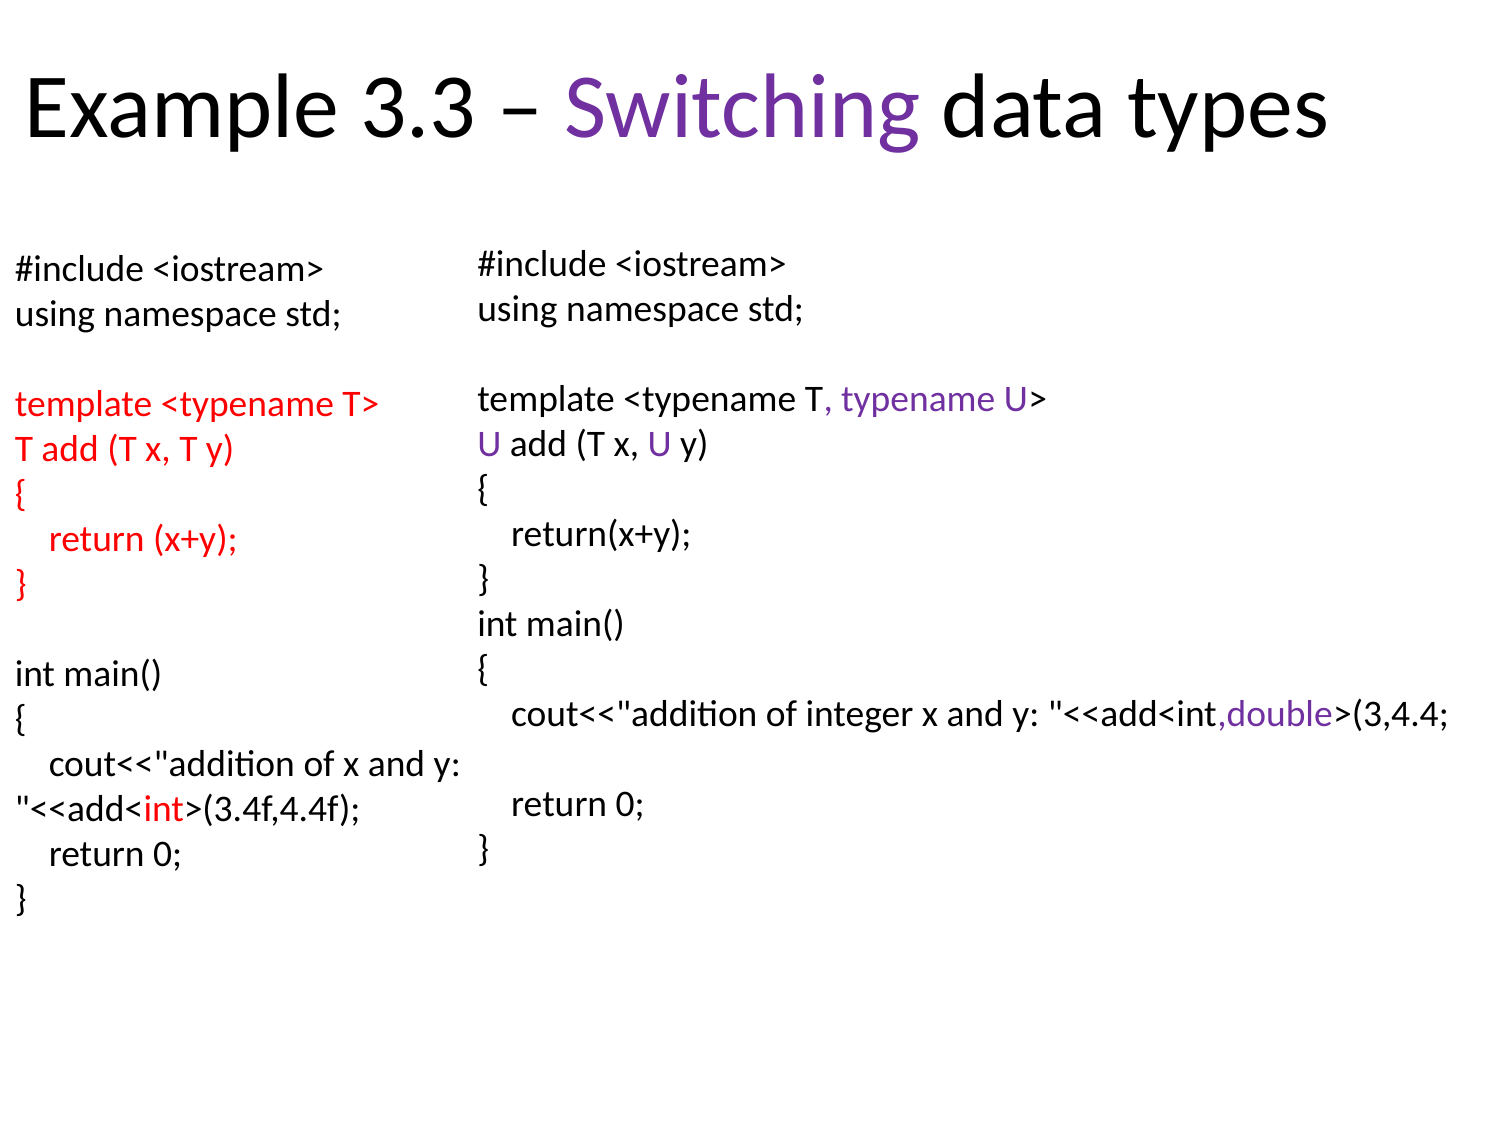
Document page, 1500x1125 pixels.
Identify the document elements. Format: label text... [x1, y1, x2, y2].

title Example 3.3 – Switching data types [24, 45, 1475, 157]
text_box #include <iostream> using namespace std; template <typename T, typename U> U add (T x, U y) { return(x+y); } int main() { cout<<"addition of integer x and y: "<<add<int,double>(3,4.4; return 0; } [462, 231, 1500, 877]
text_box #include <iostream> using namespace std; template <typename T> T add (T x, T y) { return (x+y); } int main() { cout<<"addition of x and y: "<<add<int>(3.4f,4.4f); return 0; } [0, 236, 539, 927]
